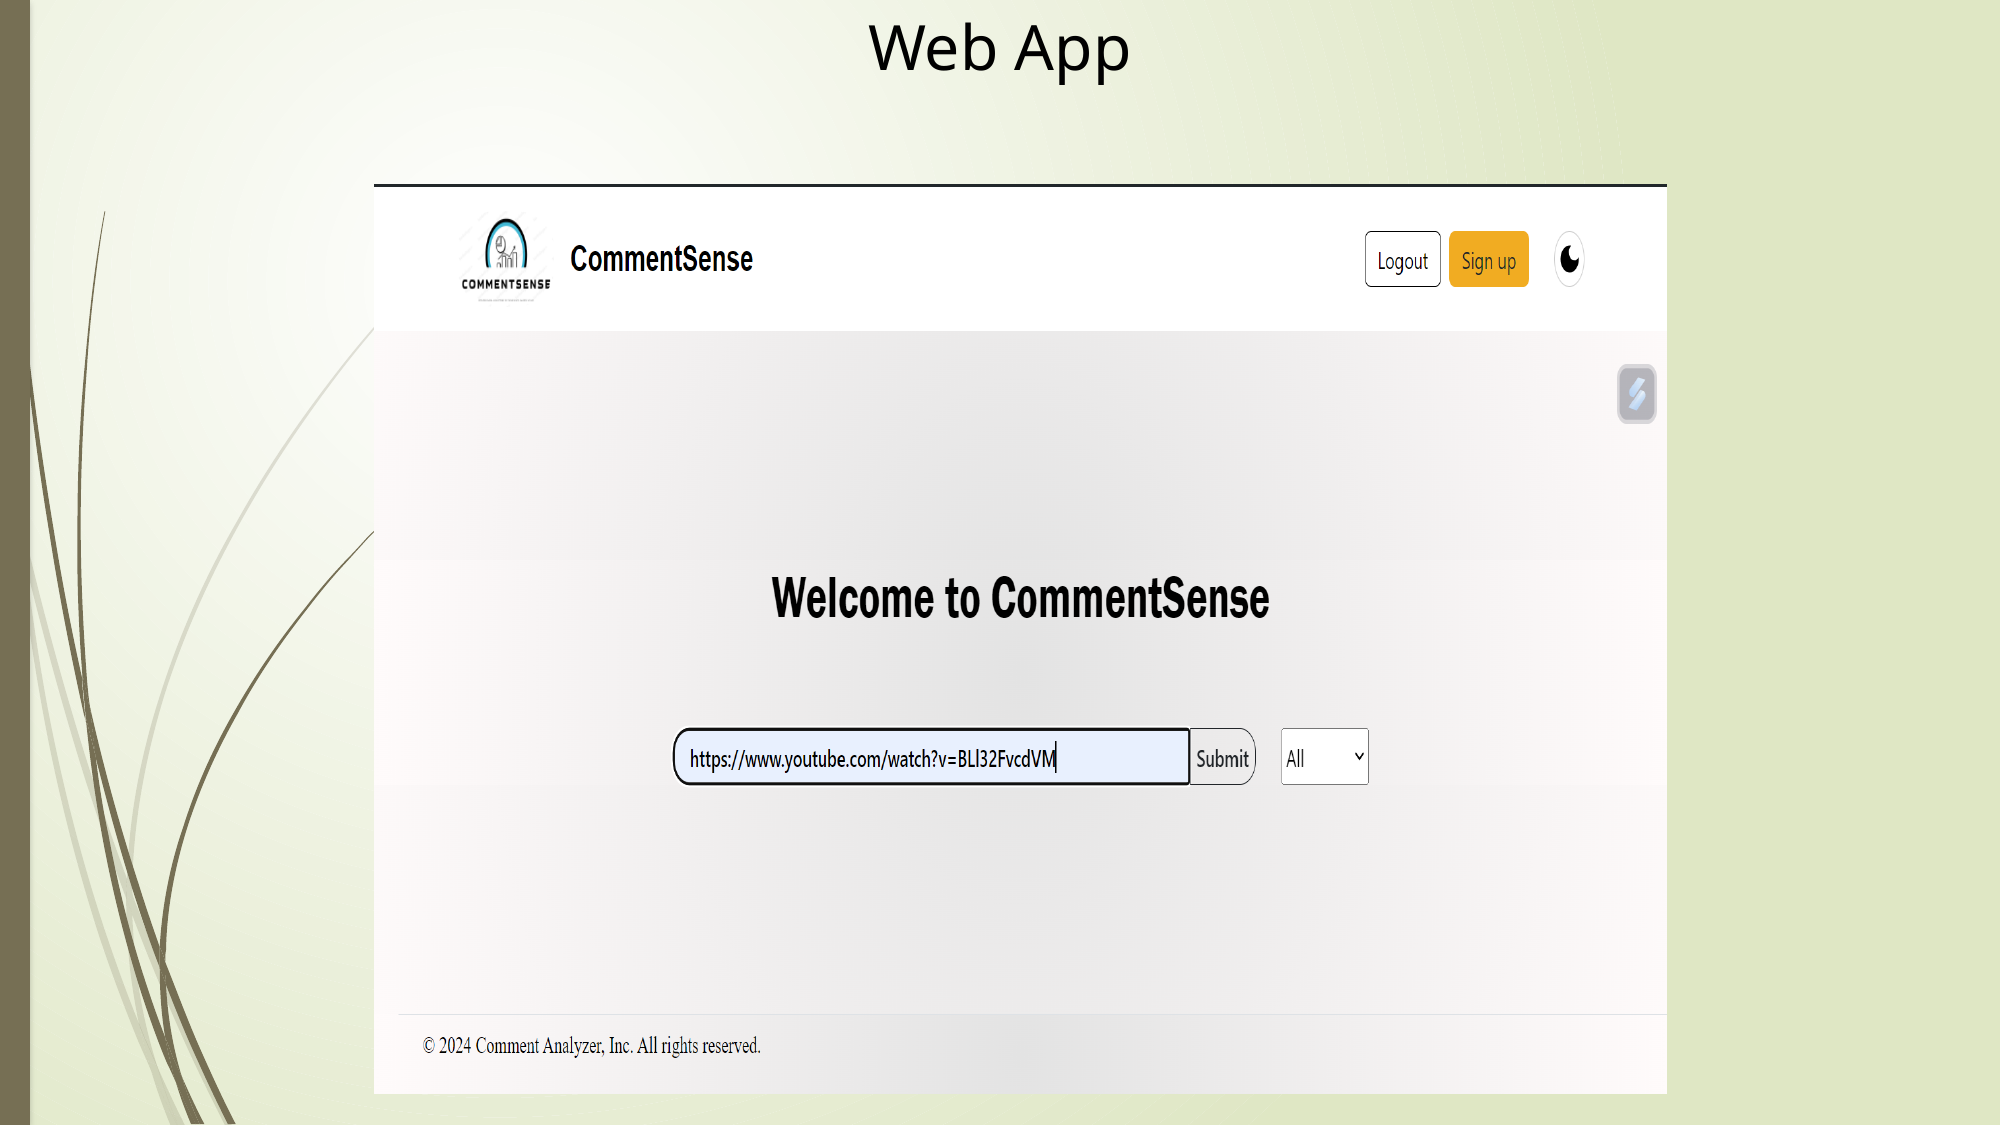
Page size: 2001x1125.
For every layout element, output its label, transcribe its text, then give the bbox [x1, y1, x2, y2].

text_box Web App [500, 0, 1500, 91]
picture [373, 184, 1667, 1094]
